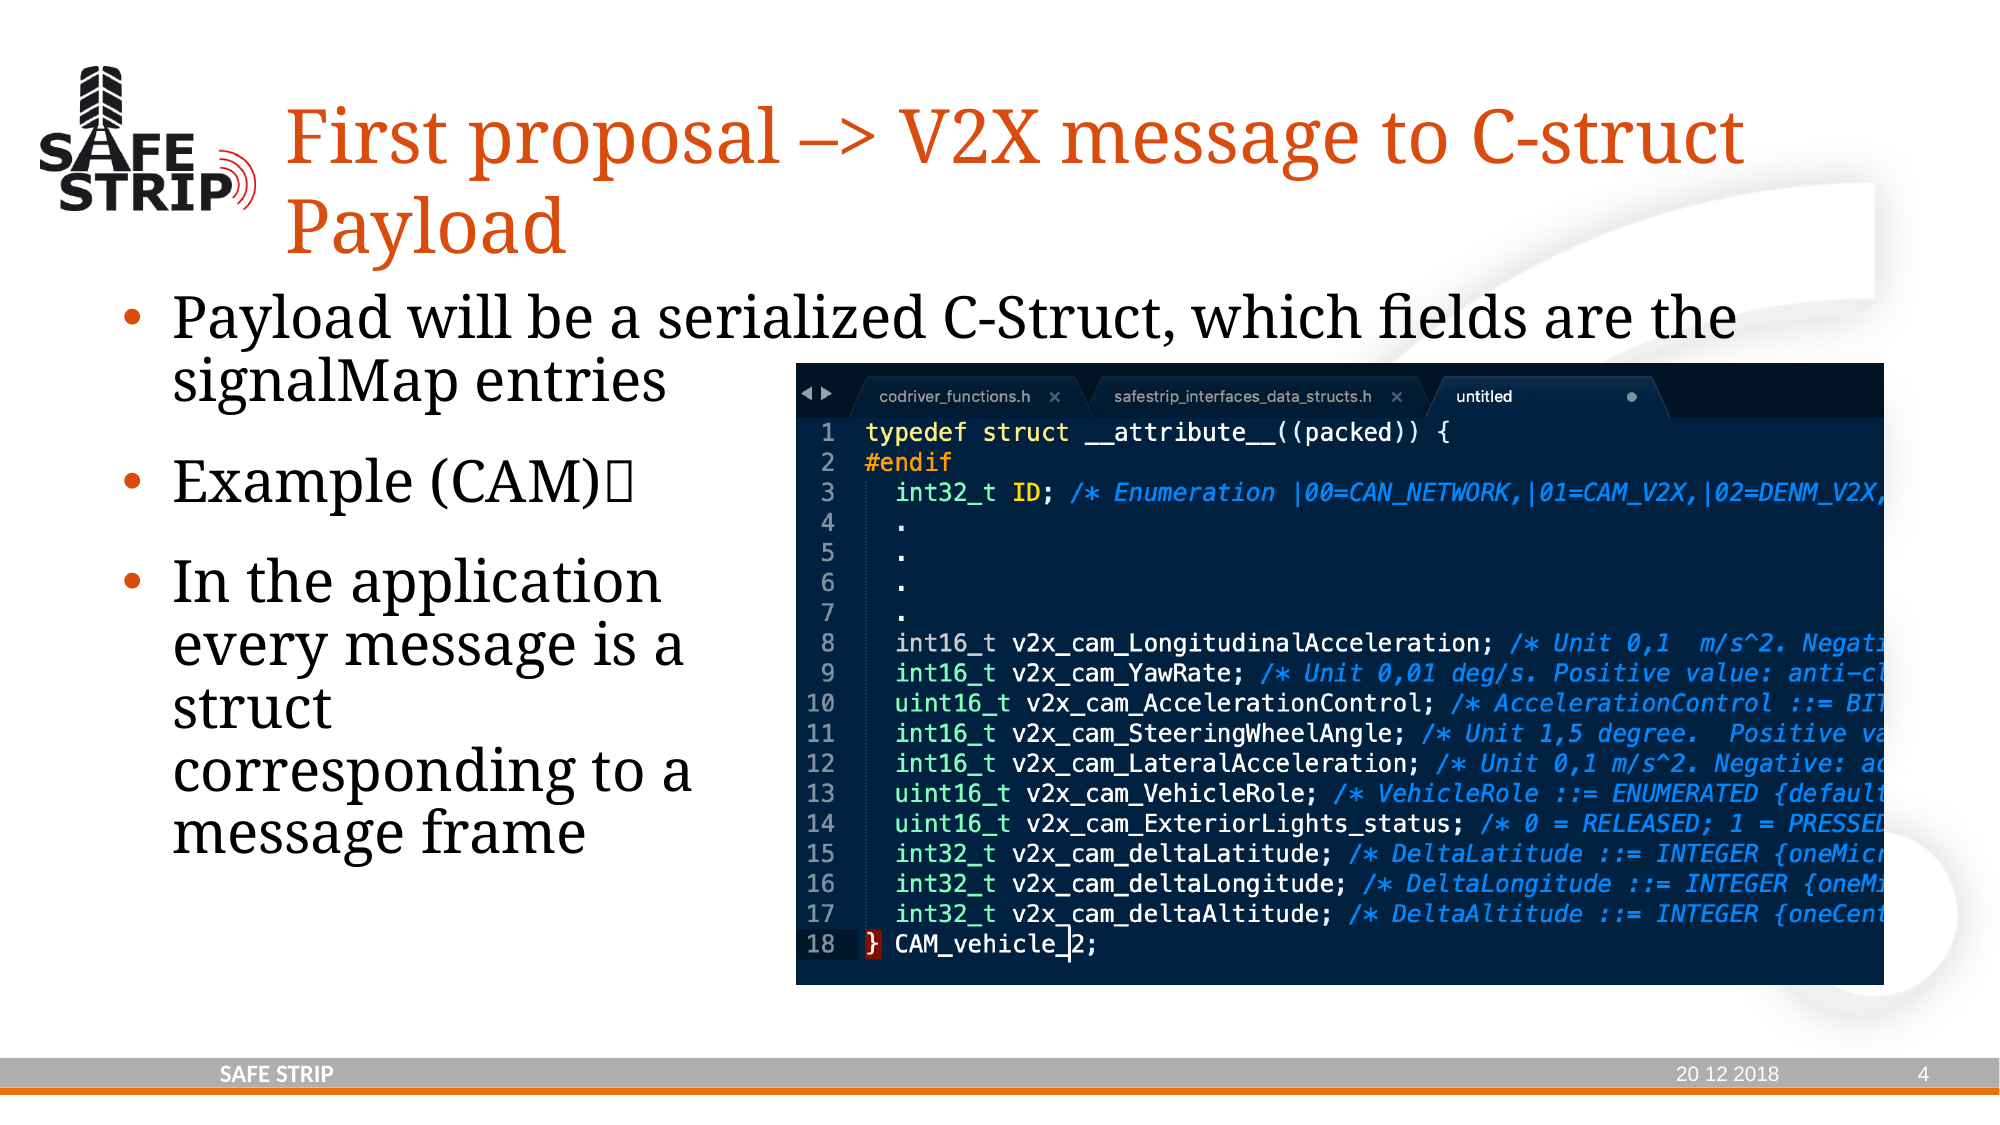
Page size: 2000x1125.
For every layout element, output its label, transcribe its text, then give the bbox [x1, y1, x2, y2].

slide_number 20 12 2018 [1560, 1057, 1800, 1088]
footer SAFE STRIP [199, 1057, 1560, 1088]
list Payload will be a serialized C-Struct, which fields are the signalMap entries [101, 278, 1800, 449]
title First proposal –> V2X message to C-struct Payload [265, 66, 1798, 278]
picture [0, 1095, 2000, 1125]
picture [0, 0, 2000, 1057]
text_box Example (CAM) In the application every message is a struct corresponding to a message frame [101, 442, 752, 917]
slide_number 4 [1816, 1057, 1950, 1088]
